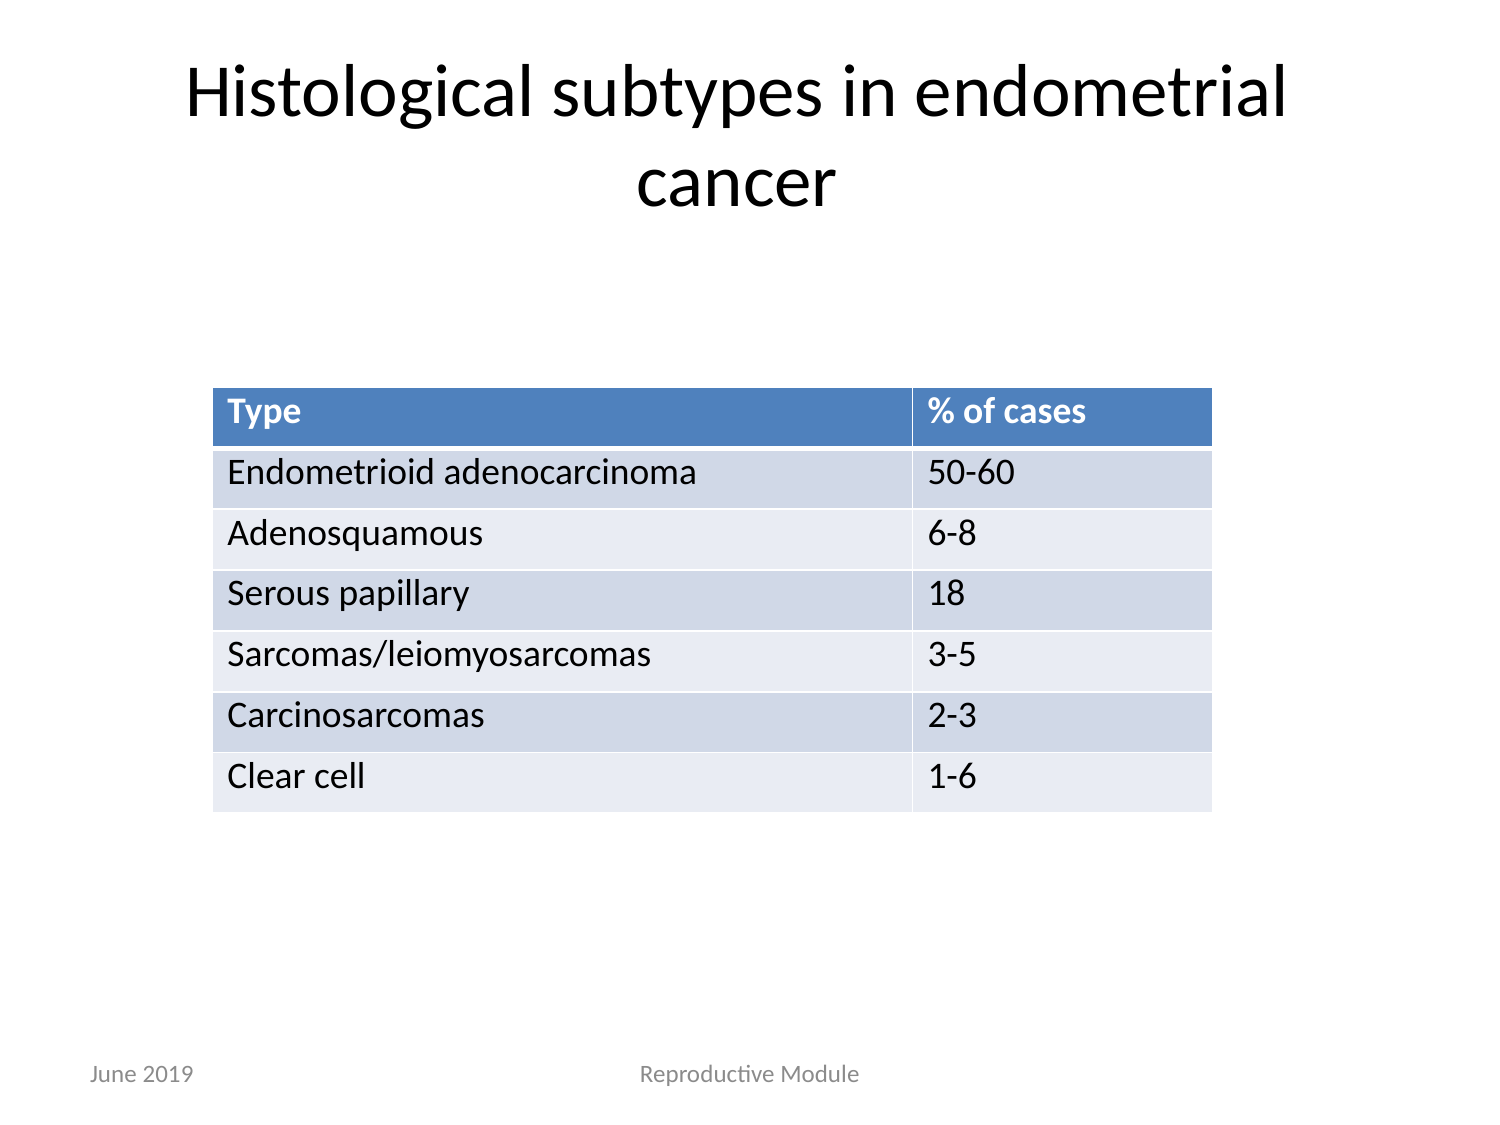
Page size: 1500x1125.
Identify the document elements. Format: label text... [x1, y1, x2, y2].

table_cell 6-8 [913, 510, 1212, 569]
table_cell Carcinosarcomas [213, 693, 912, 752]
table_cell 3-5 [913, 632, 1212, 691]
table_cell Clear cell [213, 753, 912, 812]
table_cell 50-60 [913, 451, 1212, 508]
table_cell 2-3 [913, 693, 1212, 752]
table_cell Sarcomas/leiomyosarcomas [213, 632, 912, 691]
footer Reproductive Module [512, 1042, 988, 1103]
table_cell 18 [913, 571, 1212, 630]
table_header Type [213, 388, 912, 446]
table_cell 1-6 [913, 753, 1212, 812]
table_cell Adenosquamous [213, 510, 912, 569]
table_header % of cases [913, 388, 1212, 446]
table_cell Serous papillary [213, 571, 912, 630]
title Histological subtypes in endometrial cancer [99, 75, 1375, 188]
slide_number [75, 1042, 425, 1103]
table_cell Endometrioid adenocarcinoma [213, 451, 912, 508]
